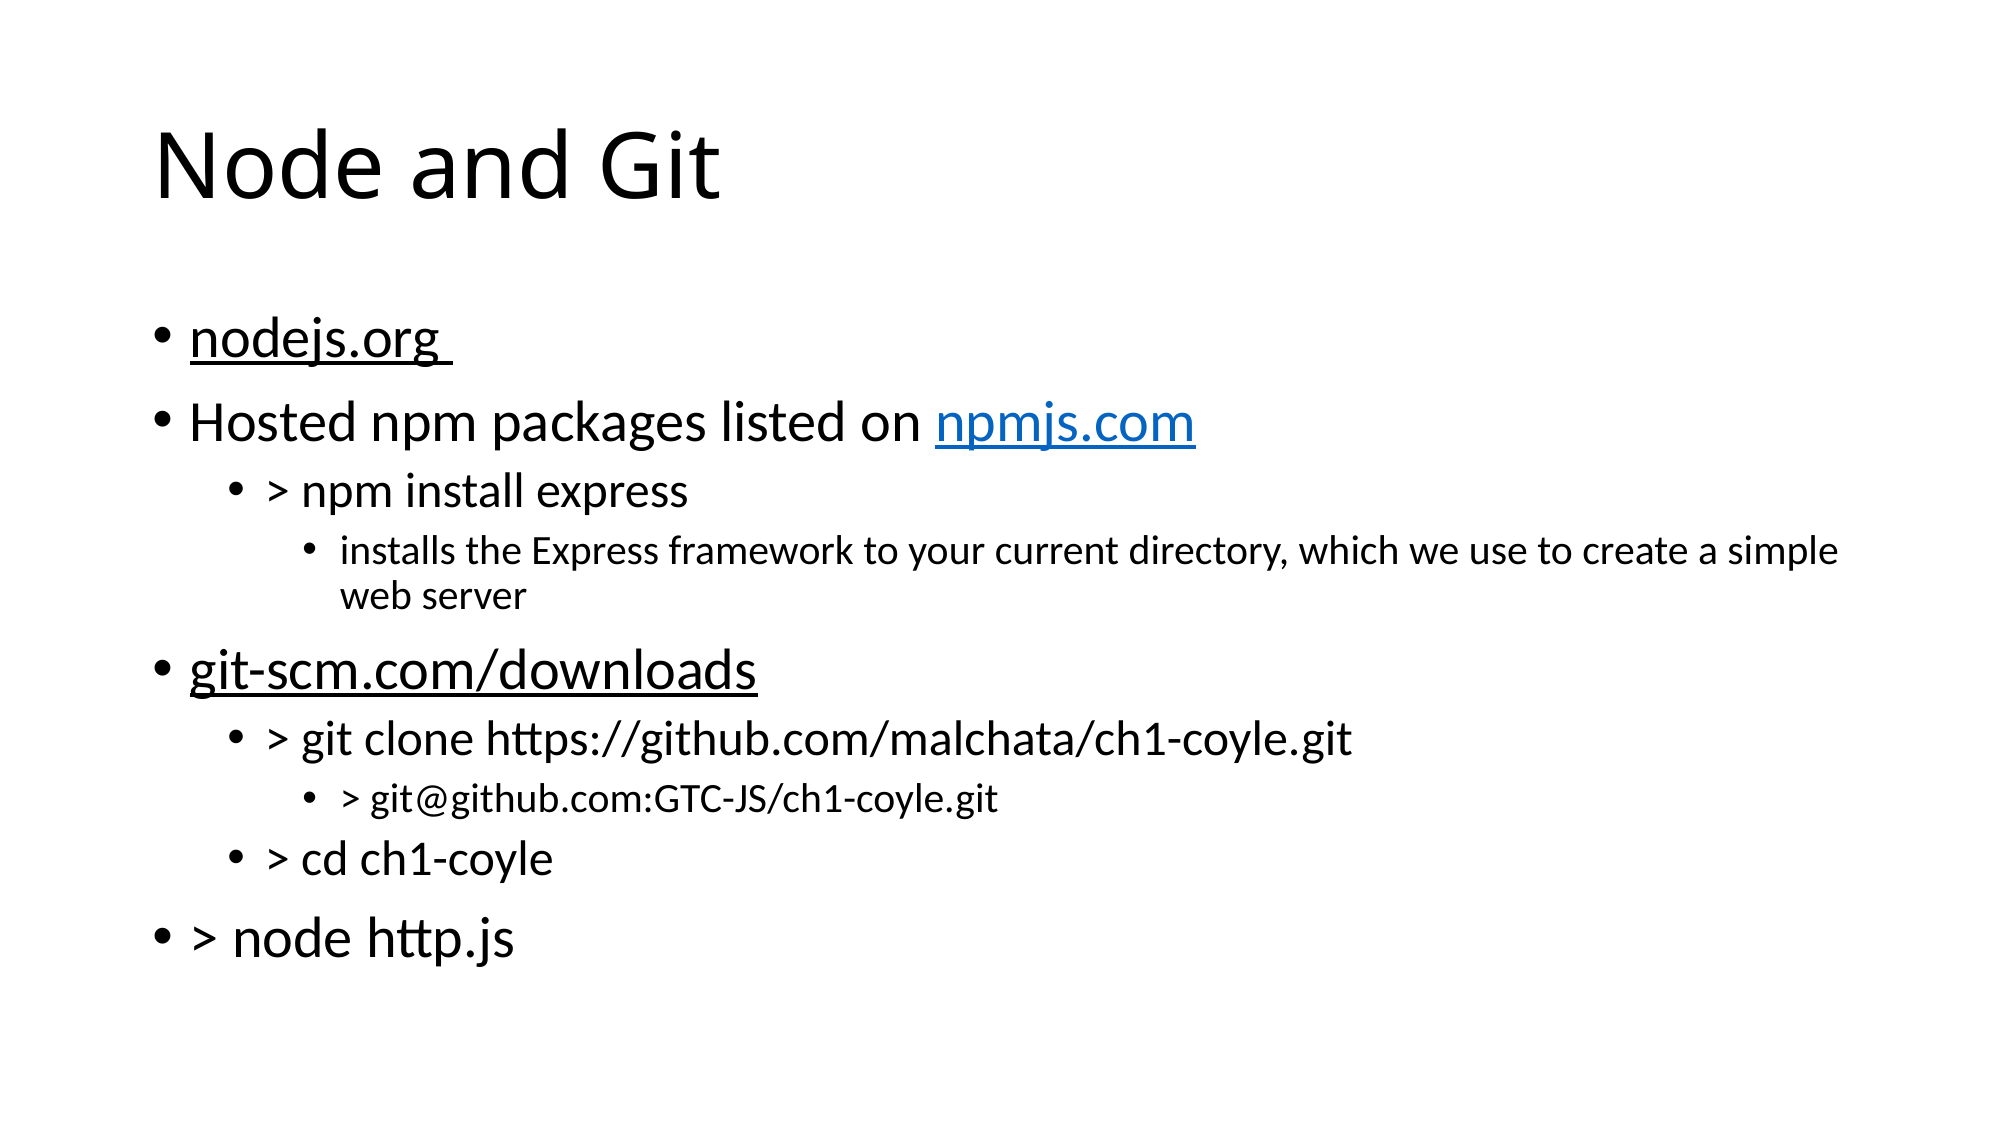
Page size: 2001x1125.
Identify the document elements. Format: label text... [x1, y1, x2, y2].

list nodejs.org Hosted npm packages listed on npmjs.com > npm install express installs the Express framework to your current directory, which we use to create a simple web server git-scm.com/downloads > git clone https://github.com/malchata/ch1-coyle.git > git@github.com:GTC-JS/ch1-coyle.git > cd ch1-coyle > node http.js [137, 299, 1863, 1014]
title Node and Git [137, 59, 1863, 278]
